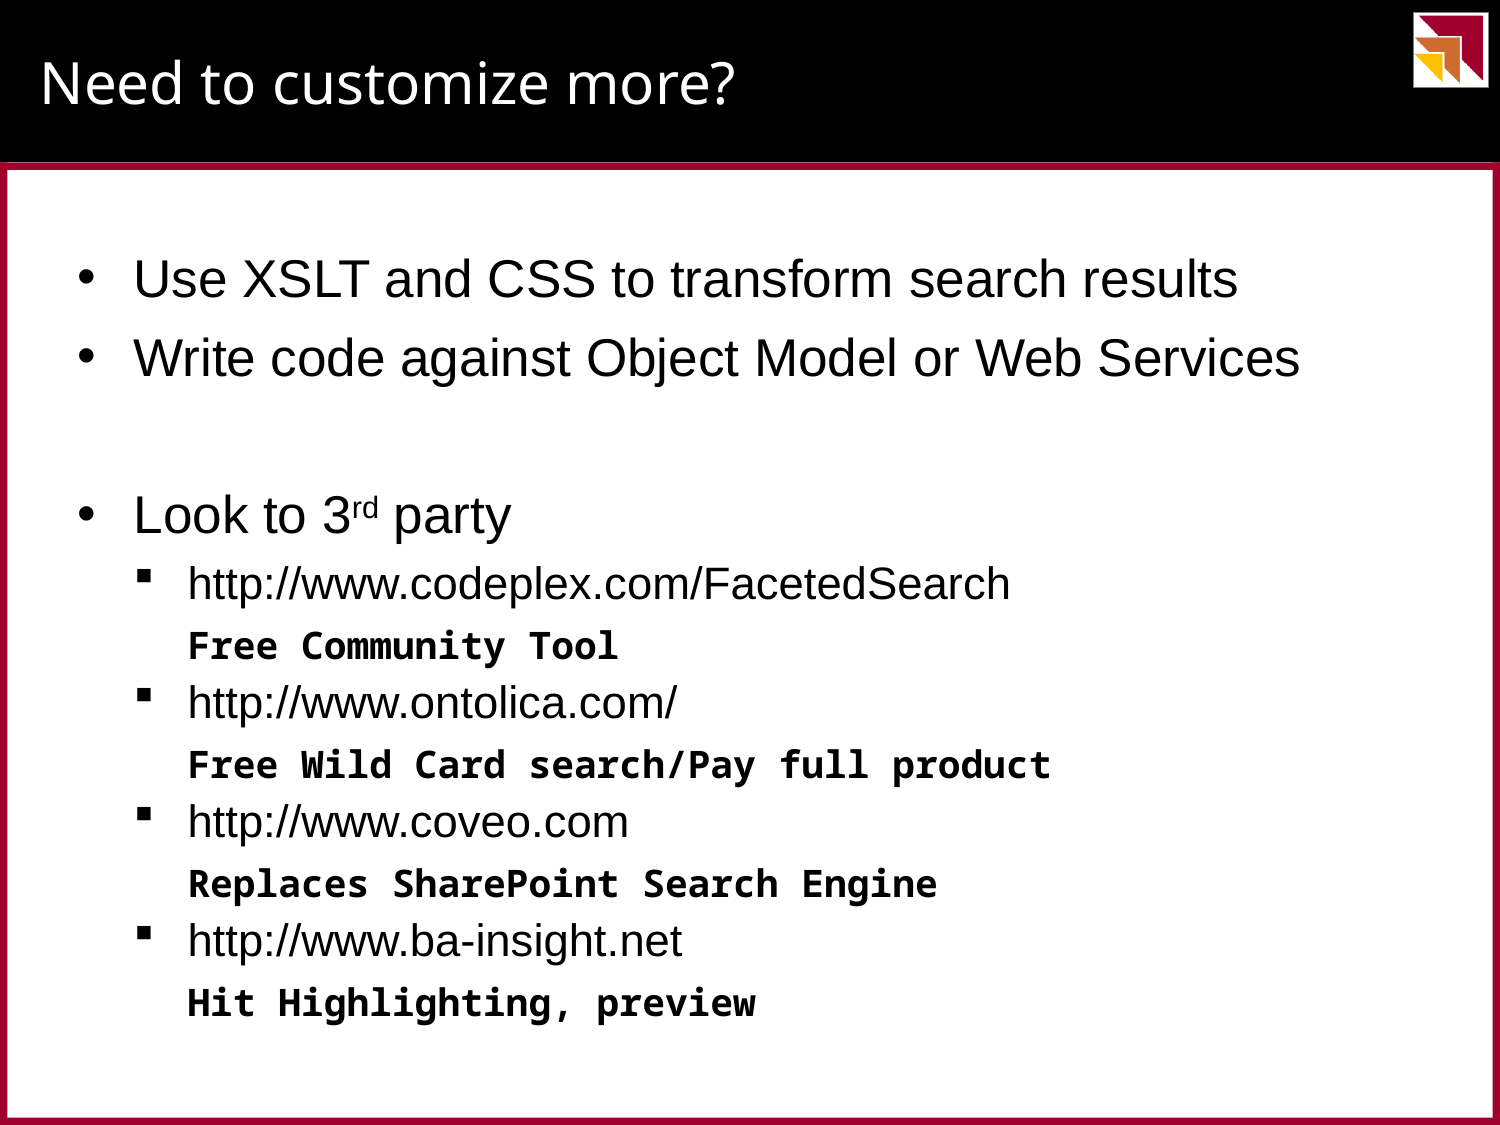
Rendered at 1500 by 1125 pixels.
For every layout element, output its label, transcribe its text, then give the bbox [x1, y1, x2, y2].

list Use XSLT and CSS to transform search results Write code against Object Model or Web Services Look to 3rd party http://www.codeplex.com/FacetedSearch Free Community Tool http://www.ontolica.com/ Free Wild Card search/Pay full product http://www.coveo.com Replaces SharePoint Search Engine http://www.ba-insight.net Hit Highlighting, preview [62, 237, 1438, 1088]
picture [1414, 13, 1488, 87]
title Need to customize more? [24, 0, 1400, 163]
